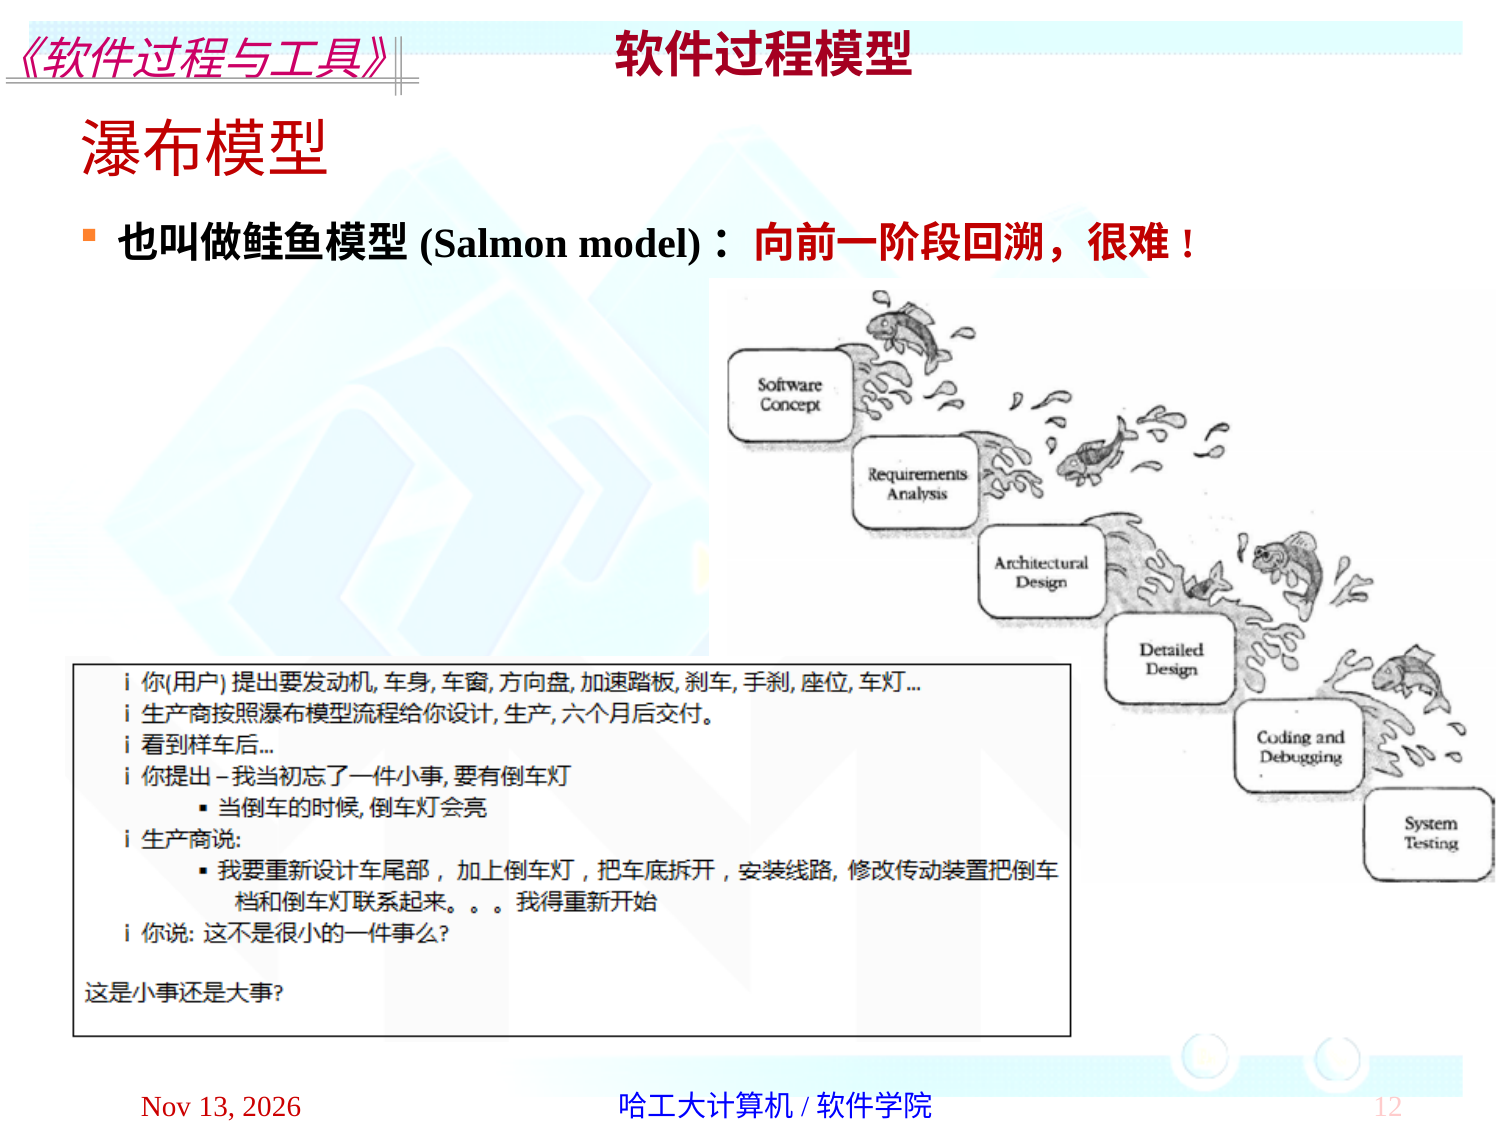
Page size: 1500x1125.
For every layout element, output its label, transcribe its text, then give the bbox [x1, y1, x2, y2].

text_box 也叫做鲑鱼模型(Salmon model)：向前一阶段回溯，很难! [64, 207, 1412, 656]
picture [64, 278, 1500, 1042]
text_box 也叫做鲑鱼模型(Salmon model)：向前一阶段回溯，很难! [64, 889, 1412, 1047]
text_box 软件过程模型 [389, 15, 1140, 90]
text_box 瀑布模型 [64, 101, 1415, 209]
